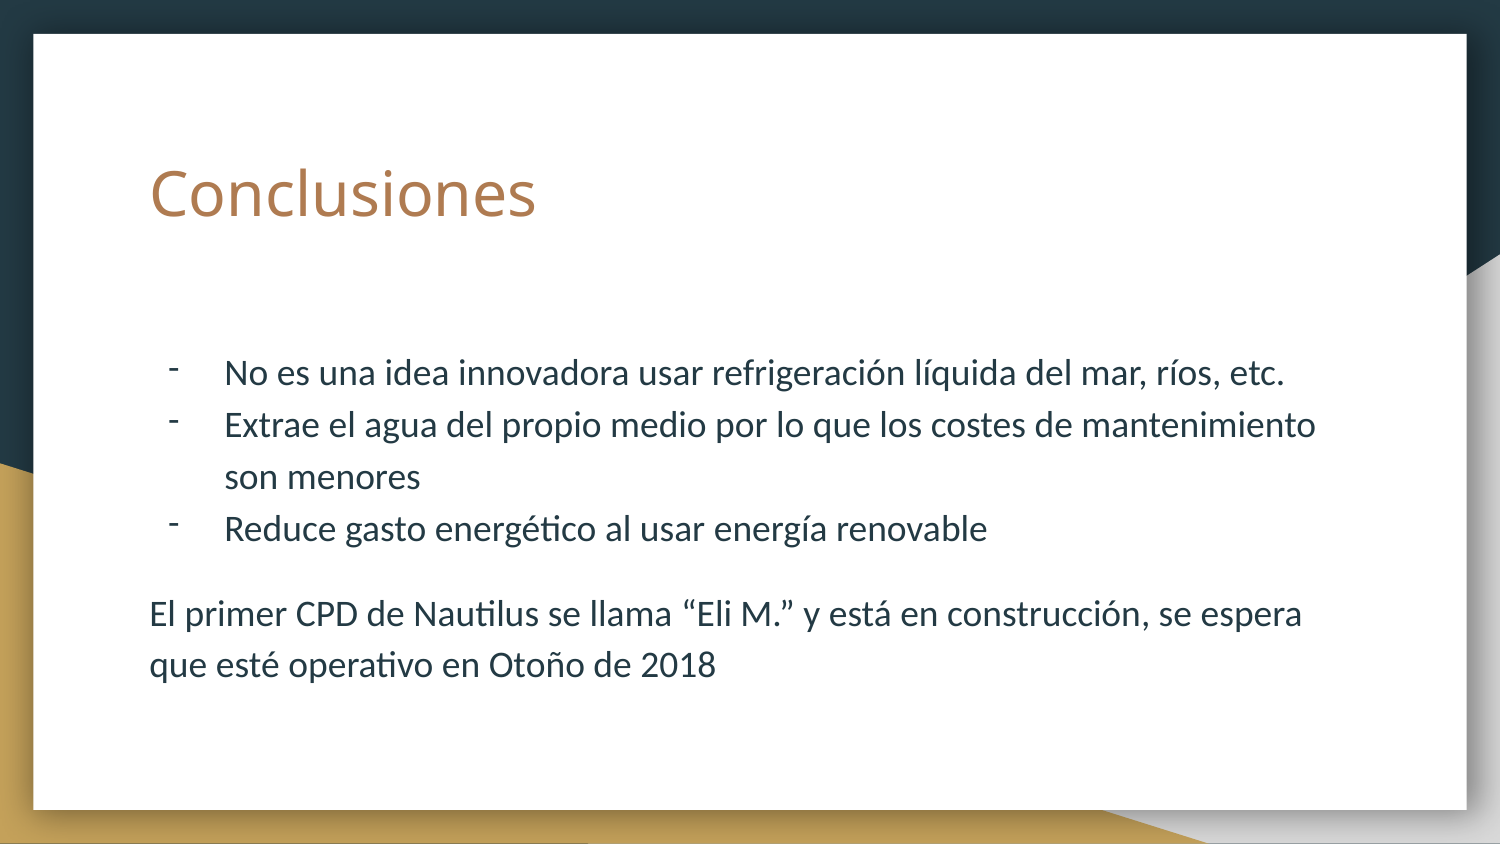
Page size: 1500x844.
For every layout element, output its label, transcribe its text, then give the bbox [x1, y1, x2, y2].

title Conclusiones [134, 138, 1366, 296]
list No es una idea innovadora usar refrigeración líquida del mar, ríos, etc. Extrae el agua del propio medio por lo que los costes de mantenimiento son menores Reduce gasto energético al usar energía renovable El primer CPD de Nautilus se llama “Eli M.” y está en construcción, se espera que esté operativo en Otoño de 2018 [134, 326, 1366, 729]
